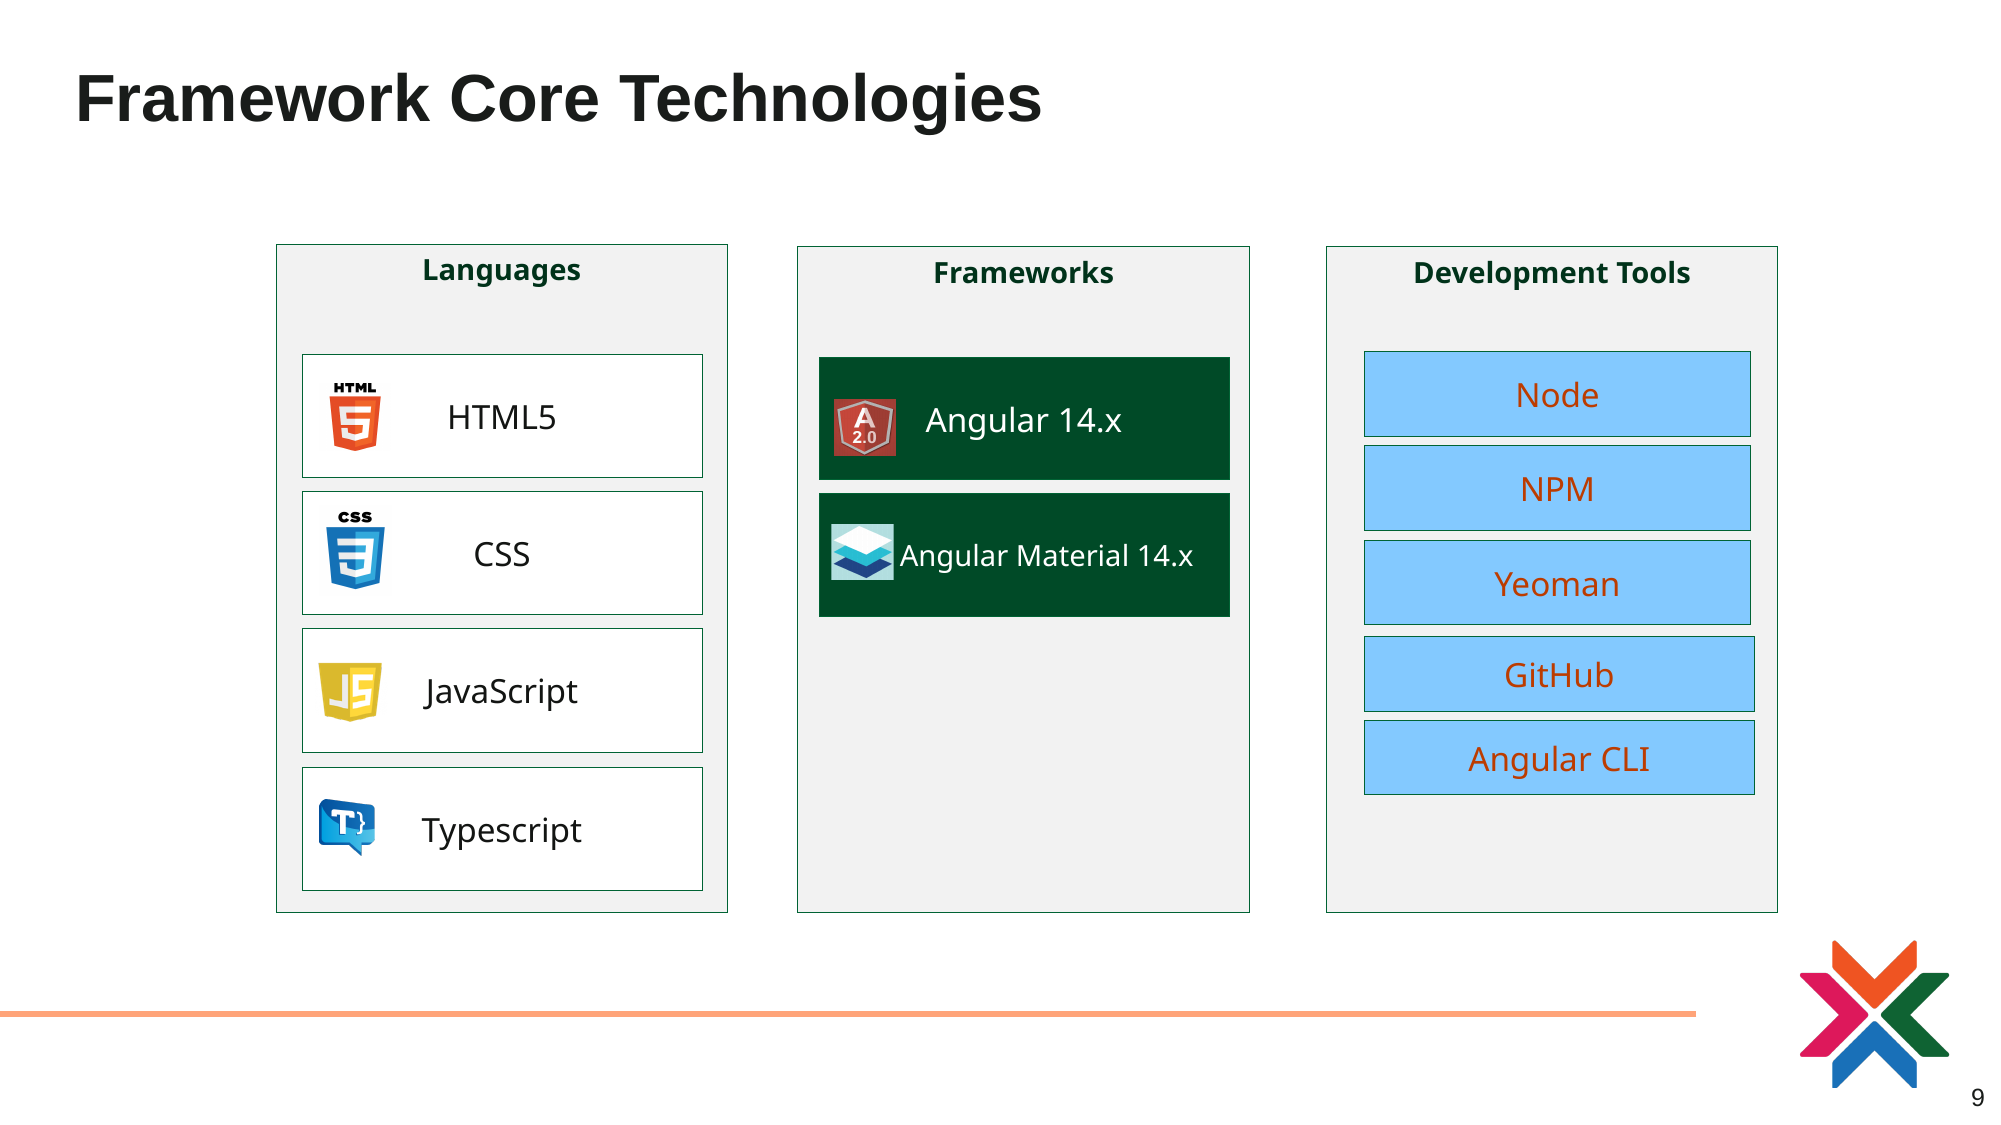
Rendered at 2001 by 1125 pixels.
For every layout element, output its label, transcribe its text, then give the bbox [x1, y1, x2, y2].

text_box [276, 244, 728, 913]
title Framework Core Technologies [0, 0, 1938, 187]
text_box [797, 246, 1250, 913]
slide_number 9 [1775, 1087, 2000, 1107]
picture [1792, 938, 1957, 1087]
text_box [1326, 246, 1778, 913]
